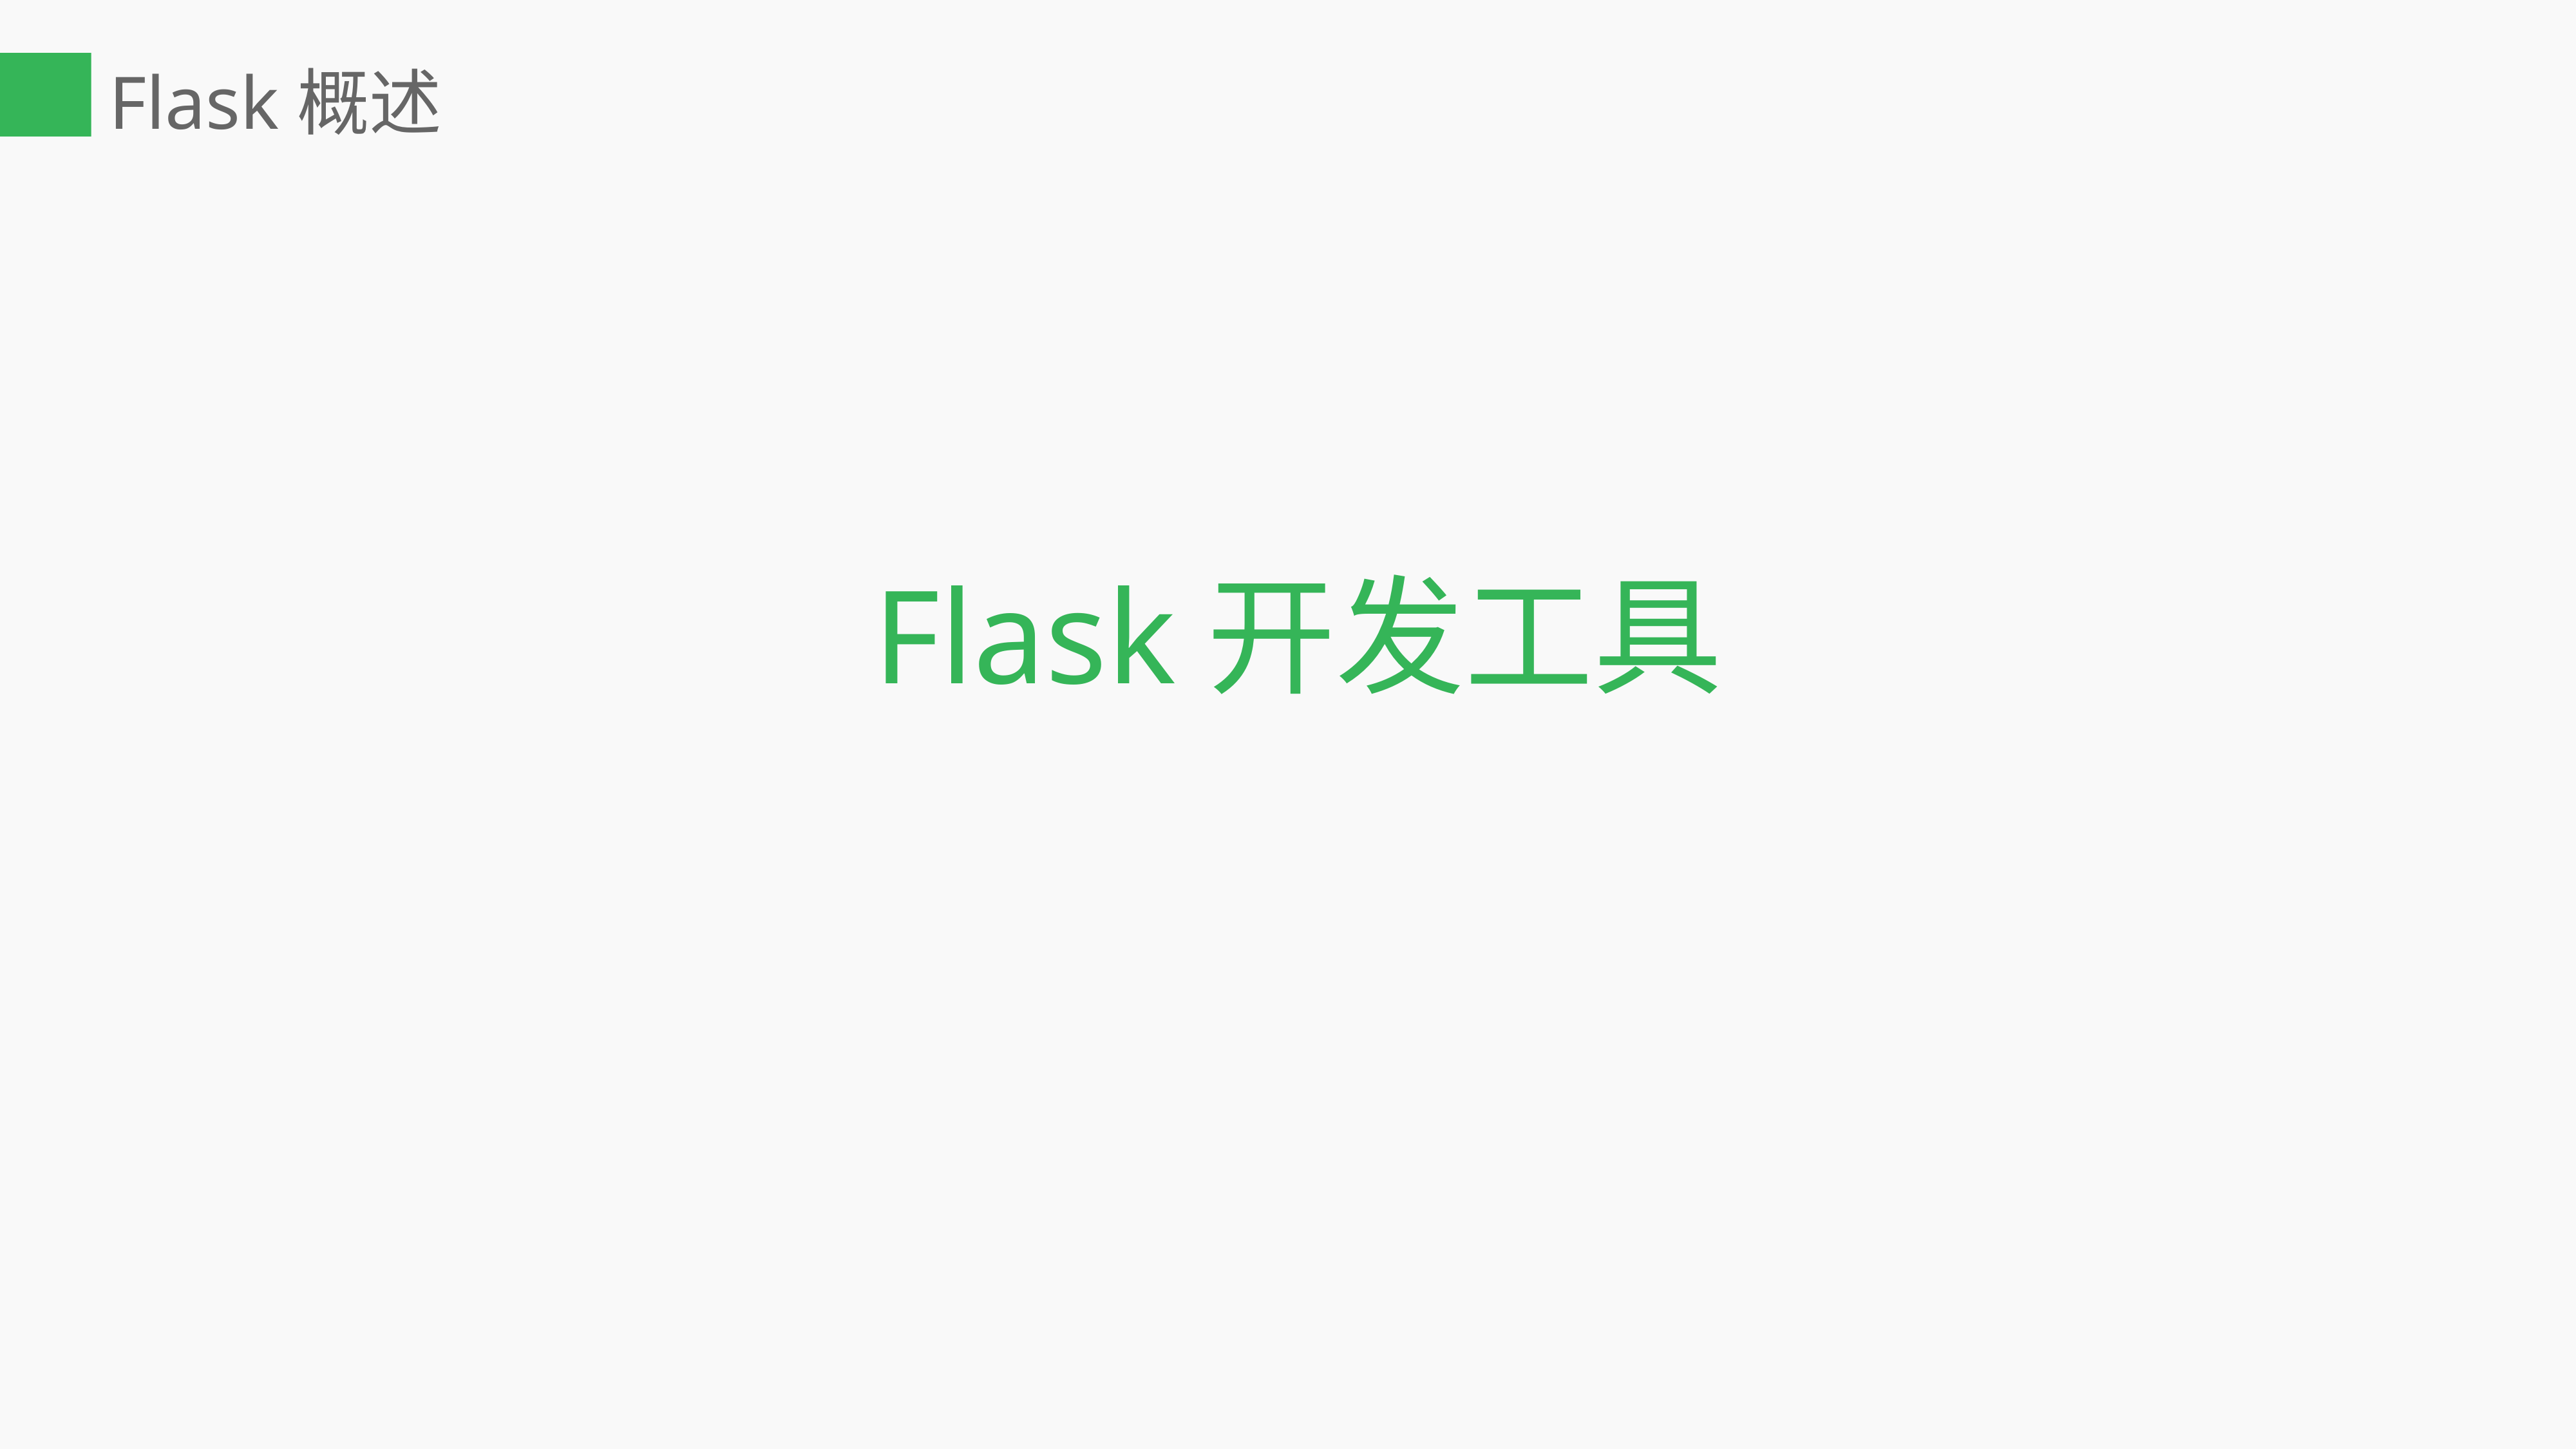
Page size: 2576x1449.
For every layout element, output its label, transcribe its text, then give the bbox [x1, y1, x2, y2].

list Flask开发工具 [22, 517, 2554, 685]
title Flask概述 [108, 44, 2540, 144]
picture [0, 53, 91, 137]
